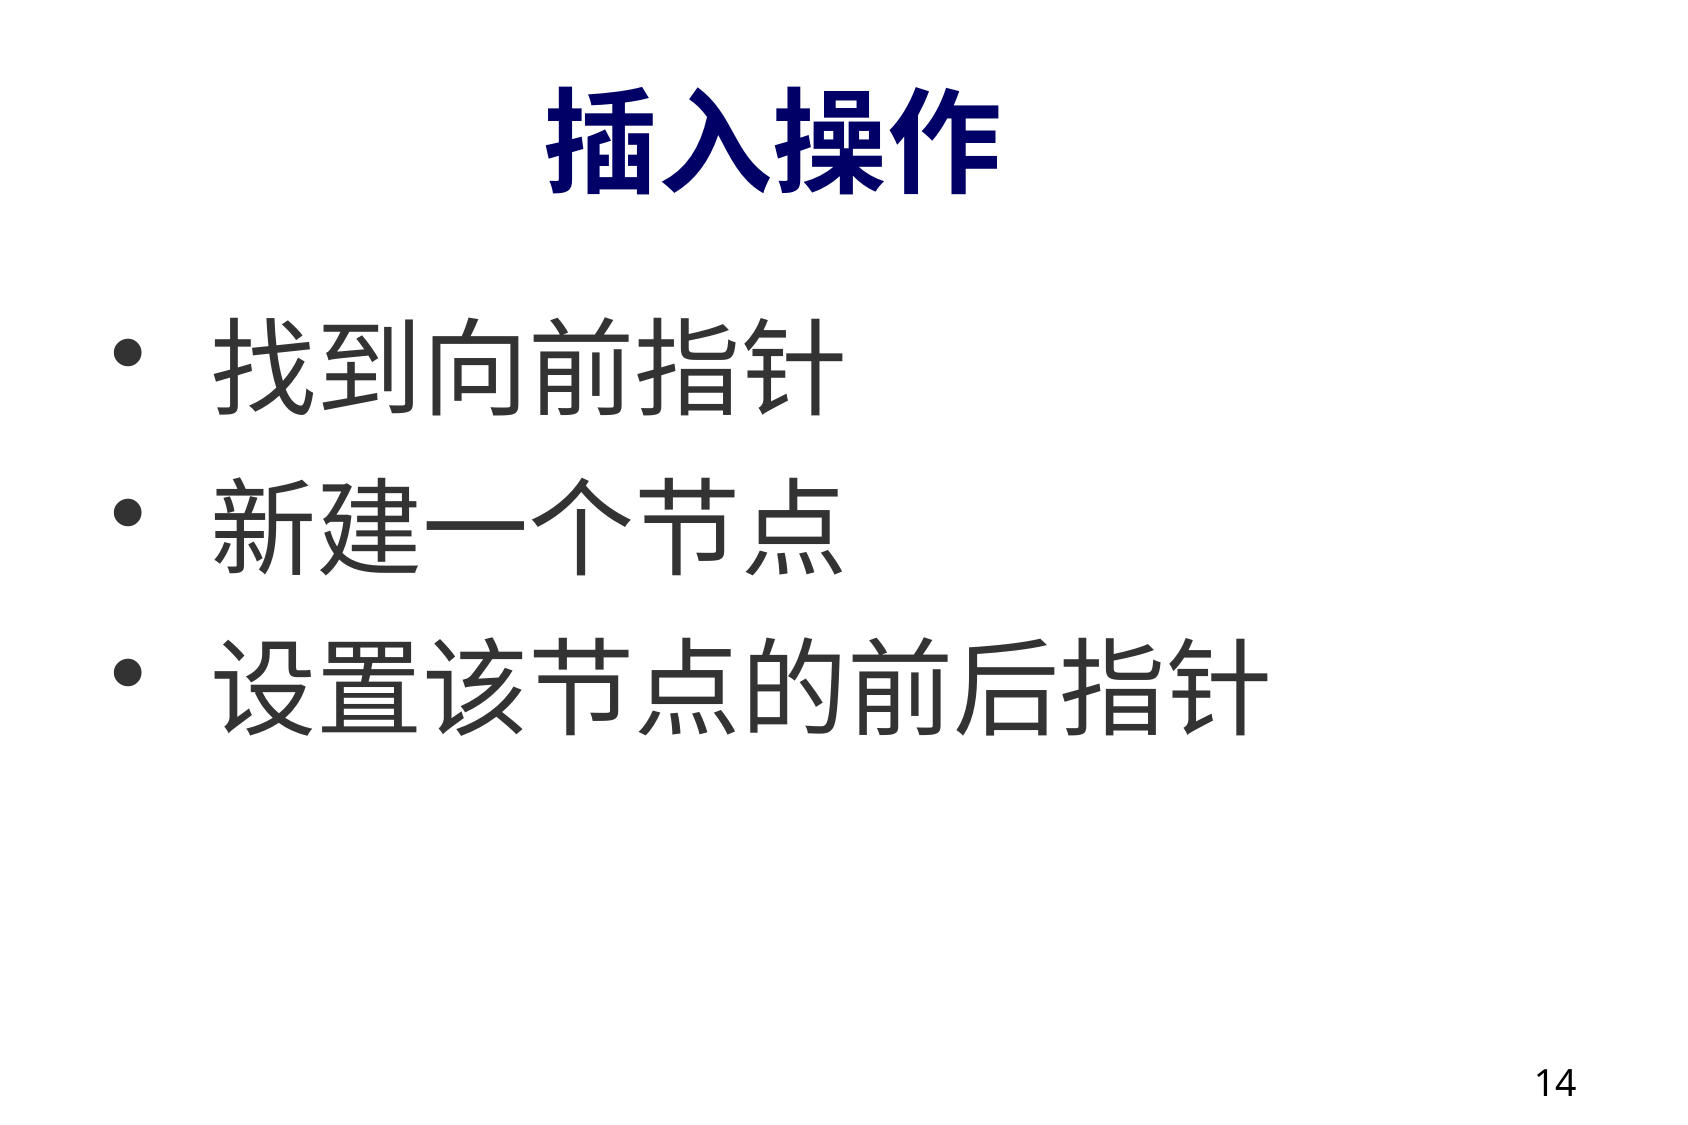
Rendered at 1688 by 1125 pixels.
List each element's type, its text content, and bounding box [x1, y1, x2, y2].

title 插入操作 [84, 45, 1604, 233]
slide_number 14 [1209, 1045, 1604, 1124]
list 找到向前指针 新建一个节点 设置该节点的前后指针 [84, 262, 1604, 1019]
